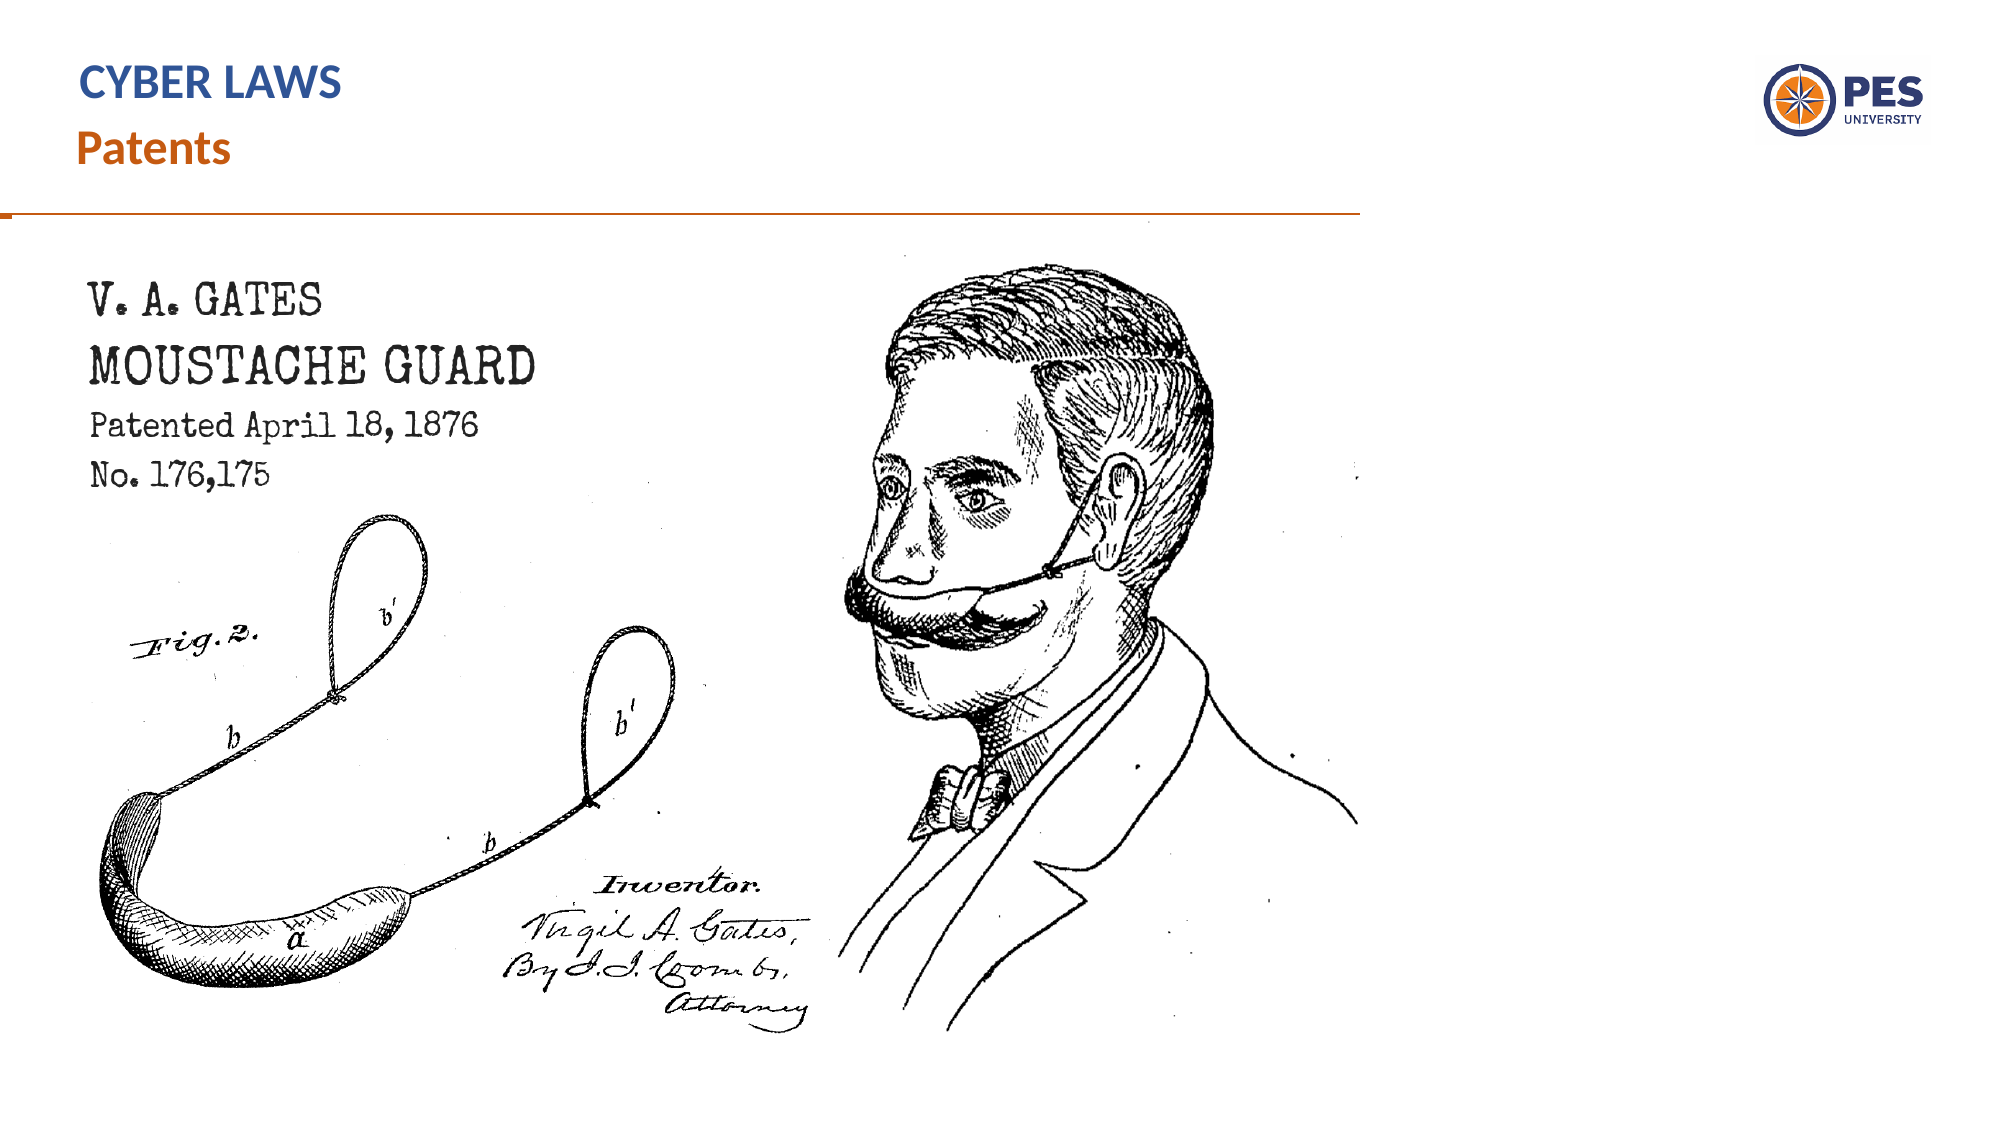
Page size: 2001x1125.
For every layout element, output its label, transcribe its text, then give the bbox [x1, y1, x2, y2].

text_box Patents [60, 106, 1374, 183]
picture [12, 215, 1393, 1065]
picture [1755, 55, 1931, 145]
text_box CYBER LAWS [64, 41, 1295, 117]
